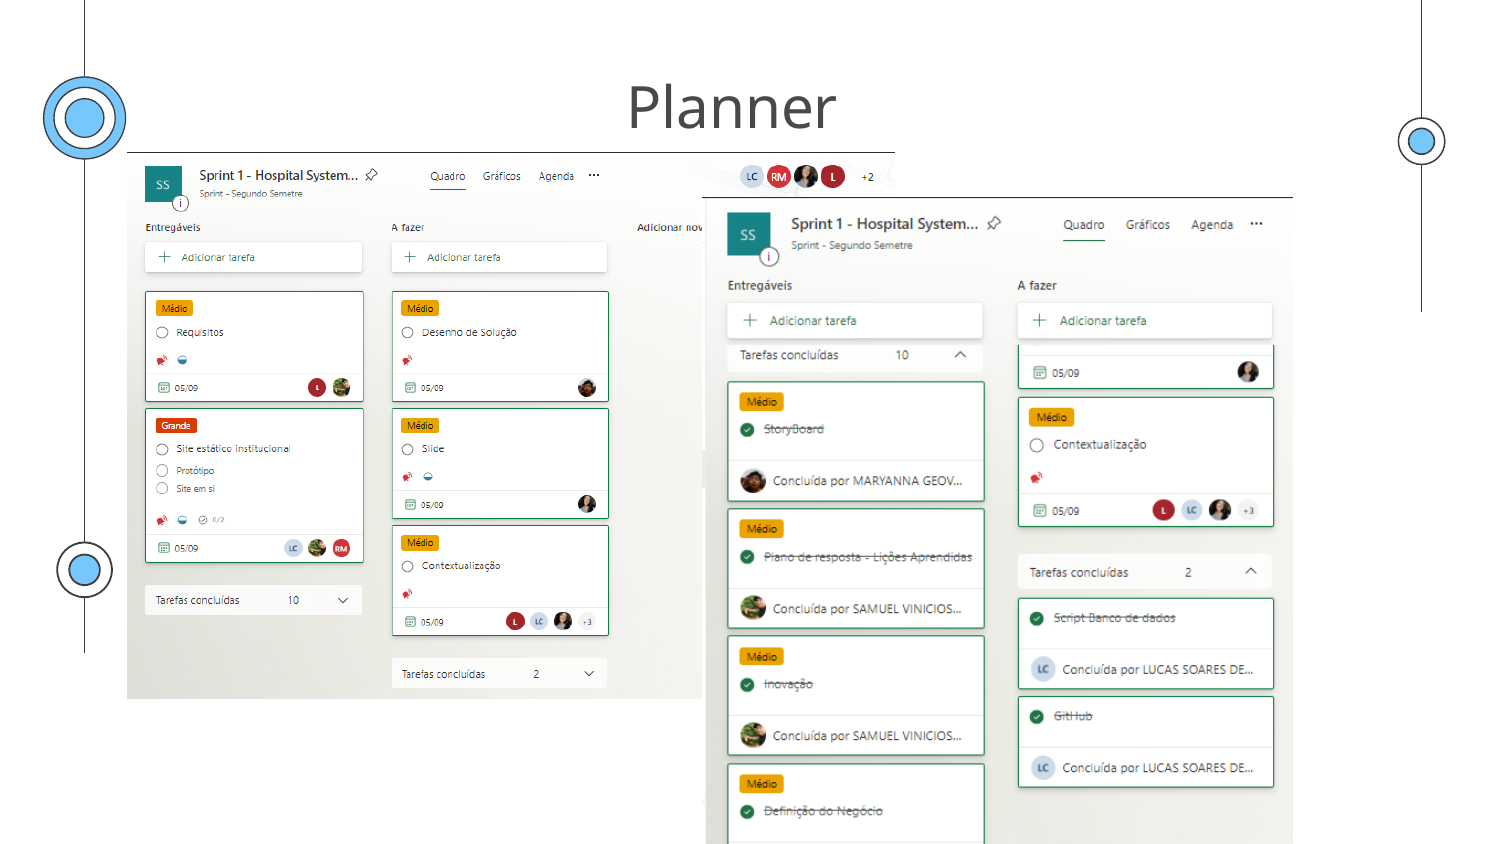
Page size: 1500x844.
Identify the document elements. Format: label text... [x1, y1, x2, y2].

picture [127, 152, 1293, 844]
title Planner [281, 55, 1197, 153]
